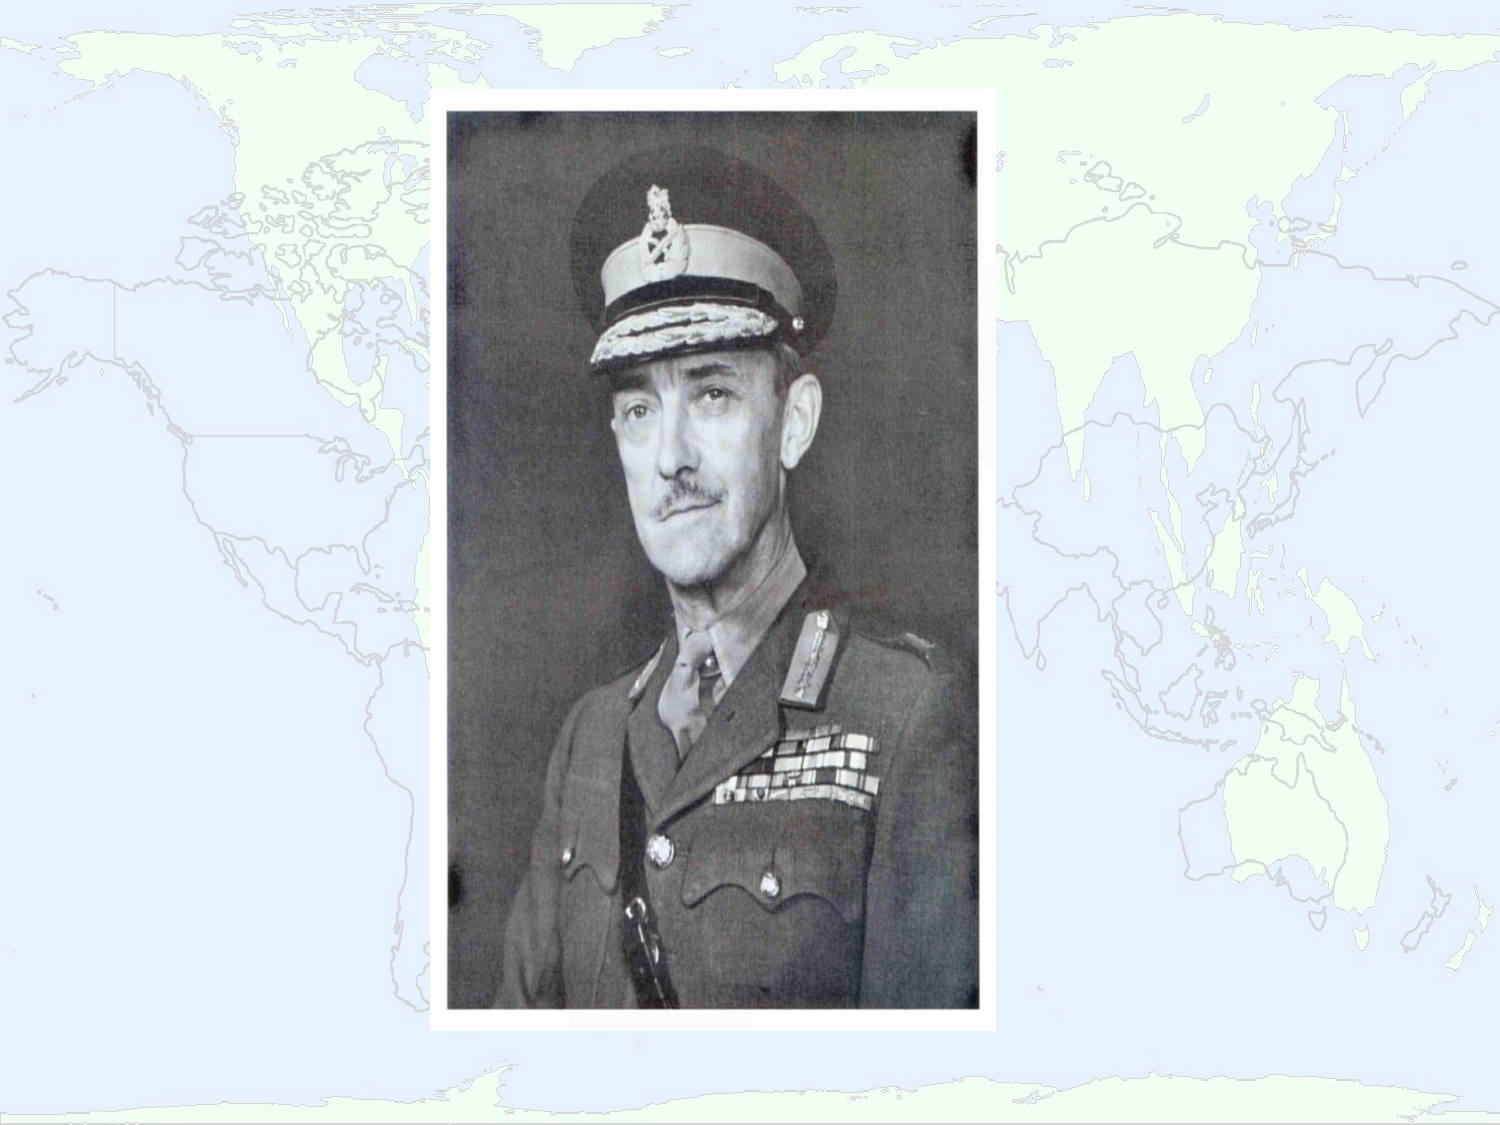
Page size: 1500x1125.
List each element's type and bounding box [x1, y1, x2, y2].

list [430, 89, 996, 1031]
